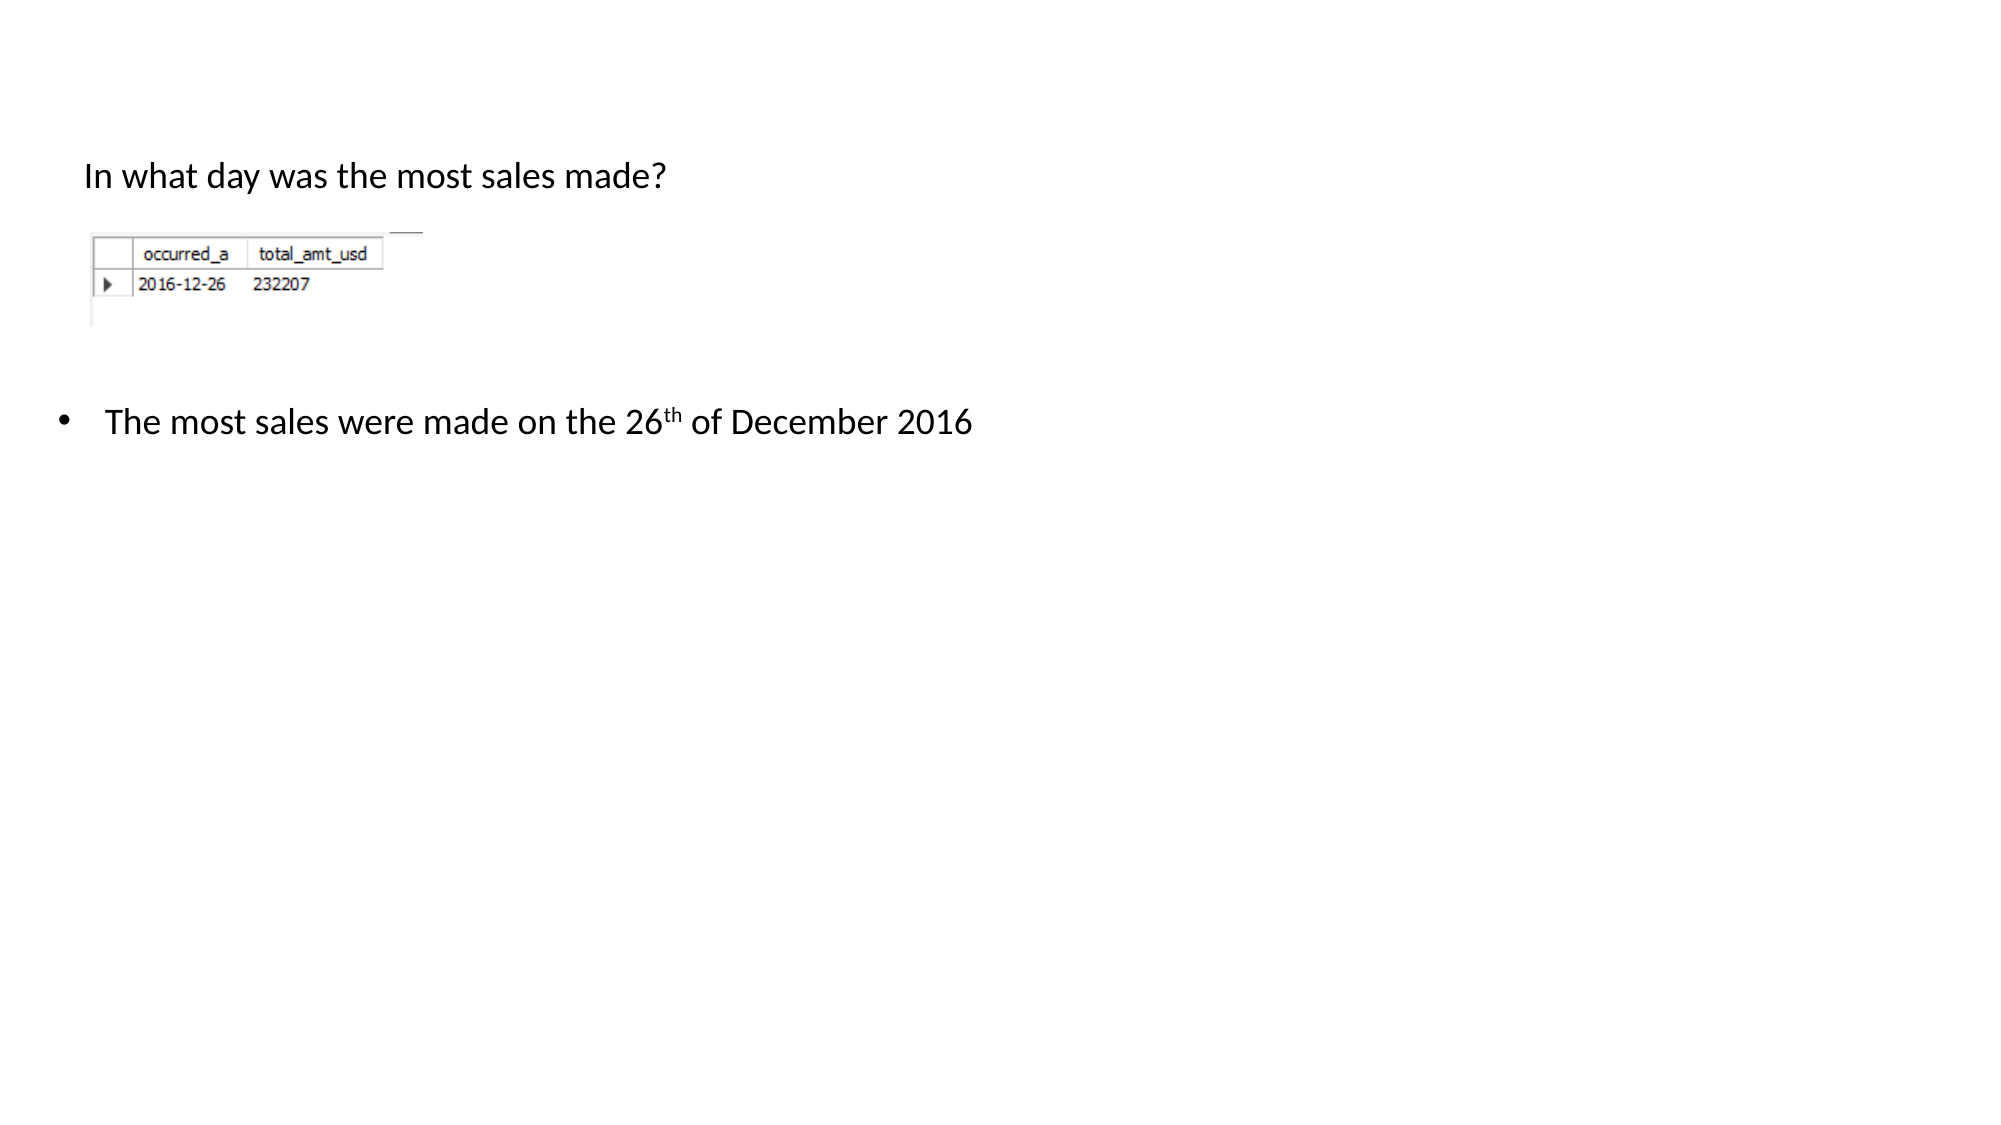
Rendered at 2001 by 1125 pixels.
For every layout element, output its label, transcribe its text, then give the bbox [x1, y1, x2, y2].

text_box The most sales were made on the 26th of December 2016 [43, 389, 1288, 450]
picture [90, 232, 423, 327]
text_box In what day was the most sales made? [69, 143, 1000, 204]
